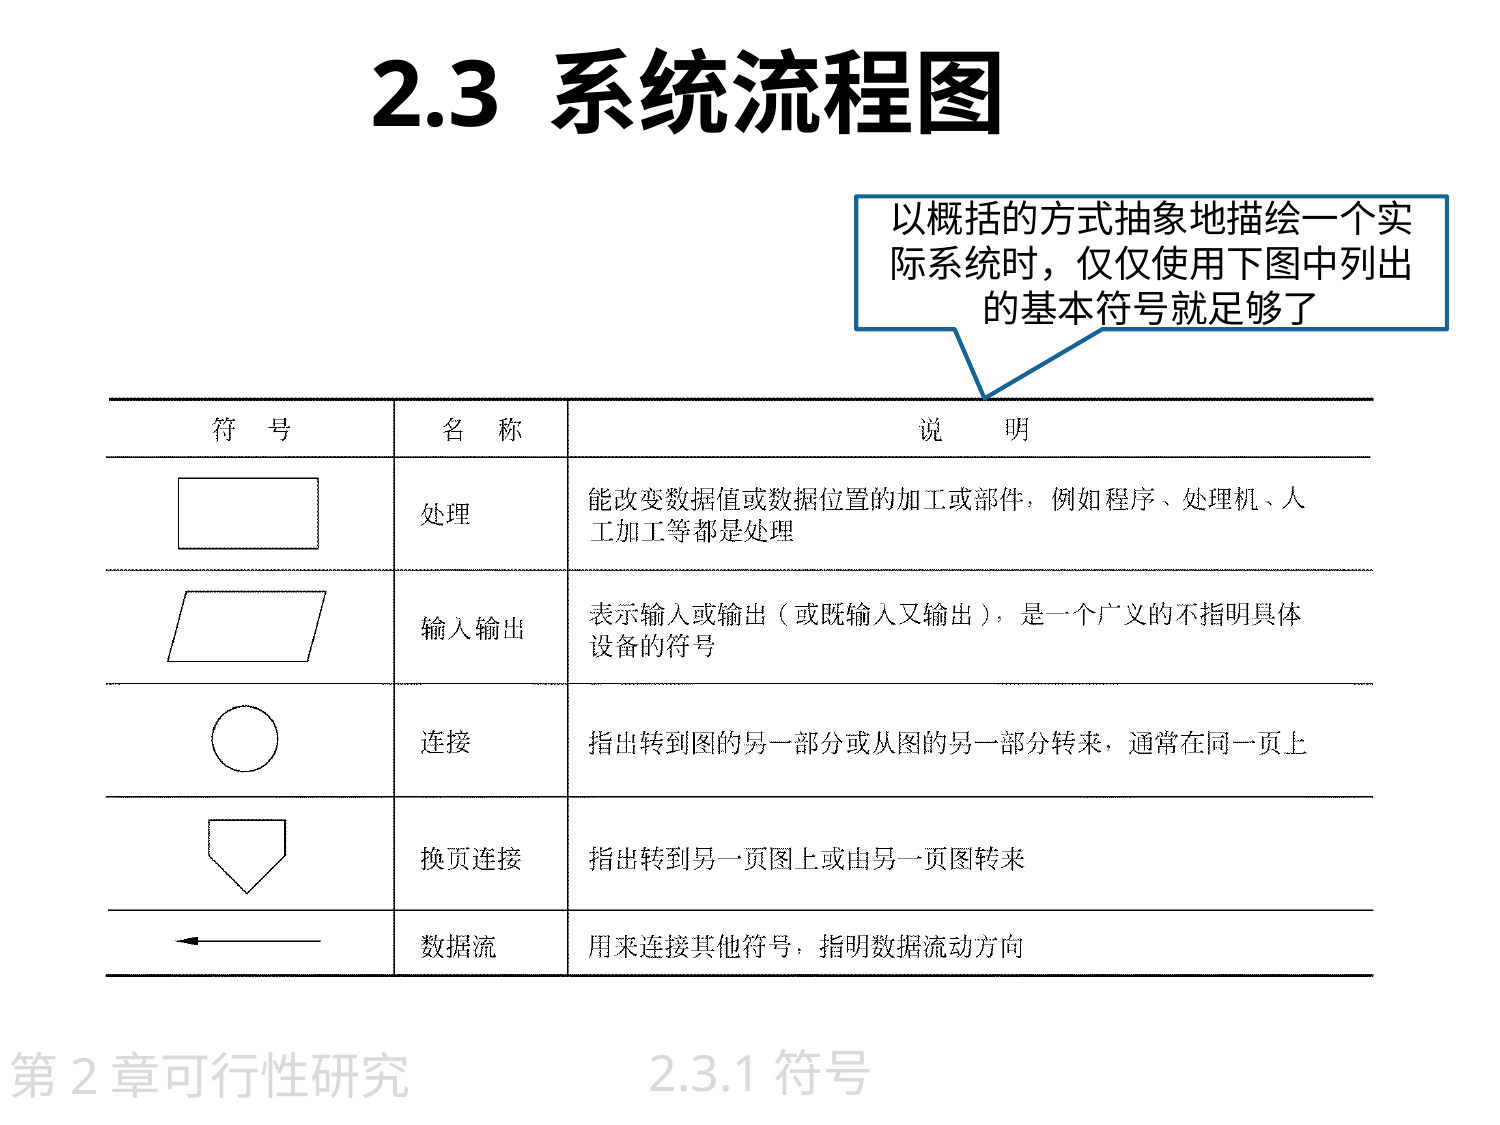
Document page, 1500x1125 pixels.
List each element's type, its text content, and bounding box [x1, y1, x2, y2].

text_box 以概括的方式抽象地描绘一个实际系统时，仅仅使用下图中列出的基本符号就足够了 [854, 194, 1449, 383]
text_box 2.3.1符号 [466, 1032, 1056, 1111]
text_box 第2章可行性研究 [0, 1035, 437, 1114]
title 2.3 系统流程图 [13, 0, 1364, 184]
picture [88, 385, 1386, 992]
